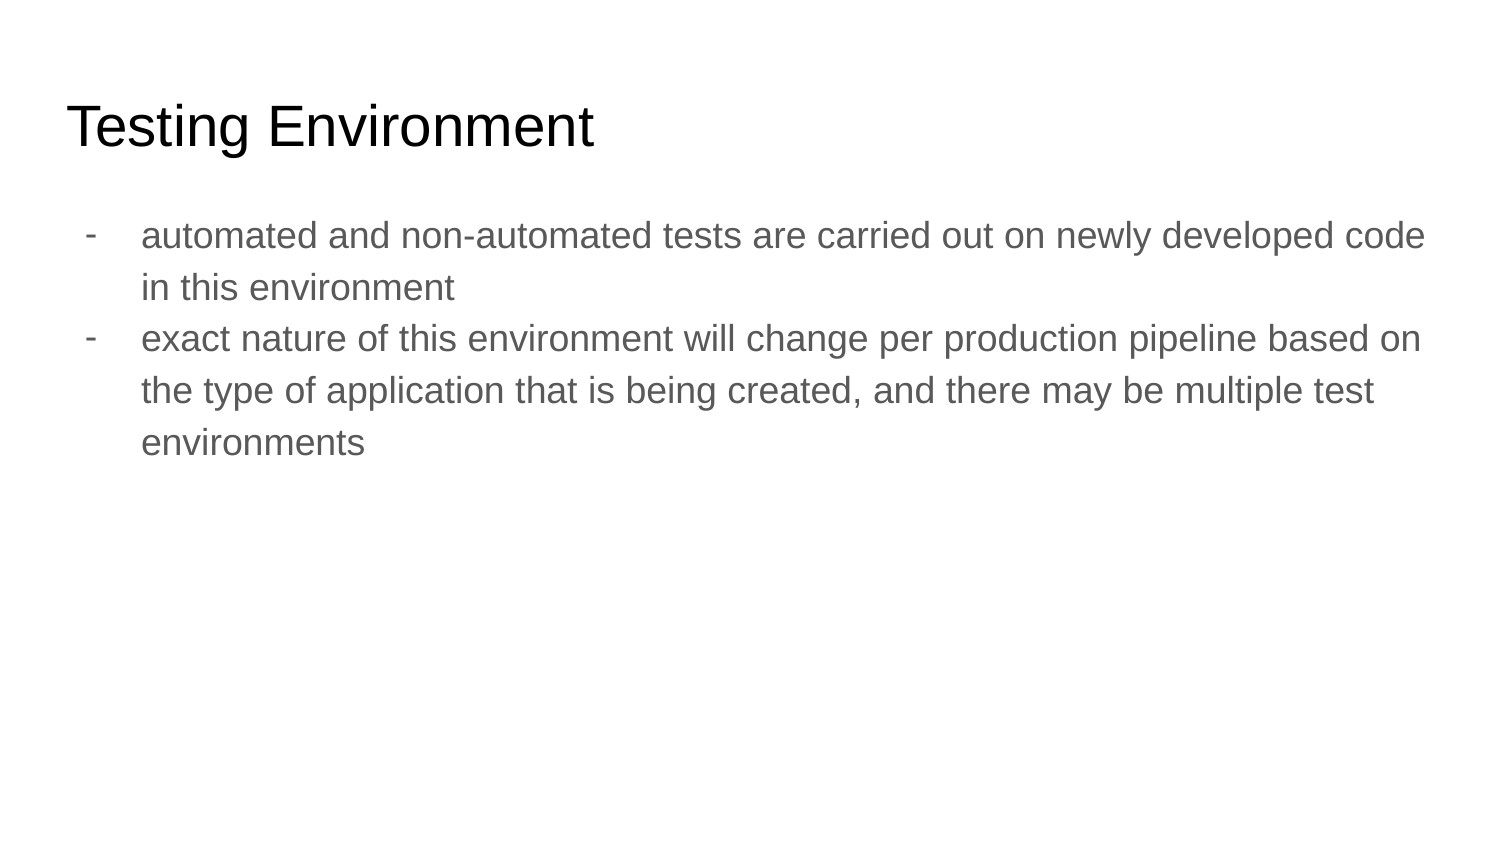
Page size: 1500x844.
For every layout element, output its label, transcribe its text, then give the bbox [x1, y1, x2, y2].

title Testing Environment [51, 72, 1449, 167]
list automated and non-automated tests are carried out on newly developed code in this environment exact nature of this environment will change per production pipeline based on the type of application that is being created, and there may be multiple test environments [51, 189, 1449, 750]
